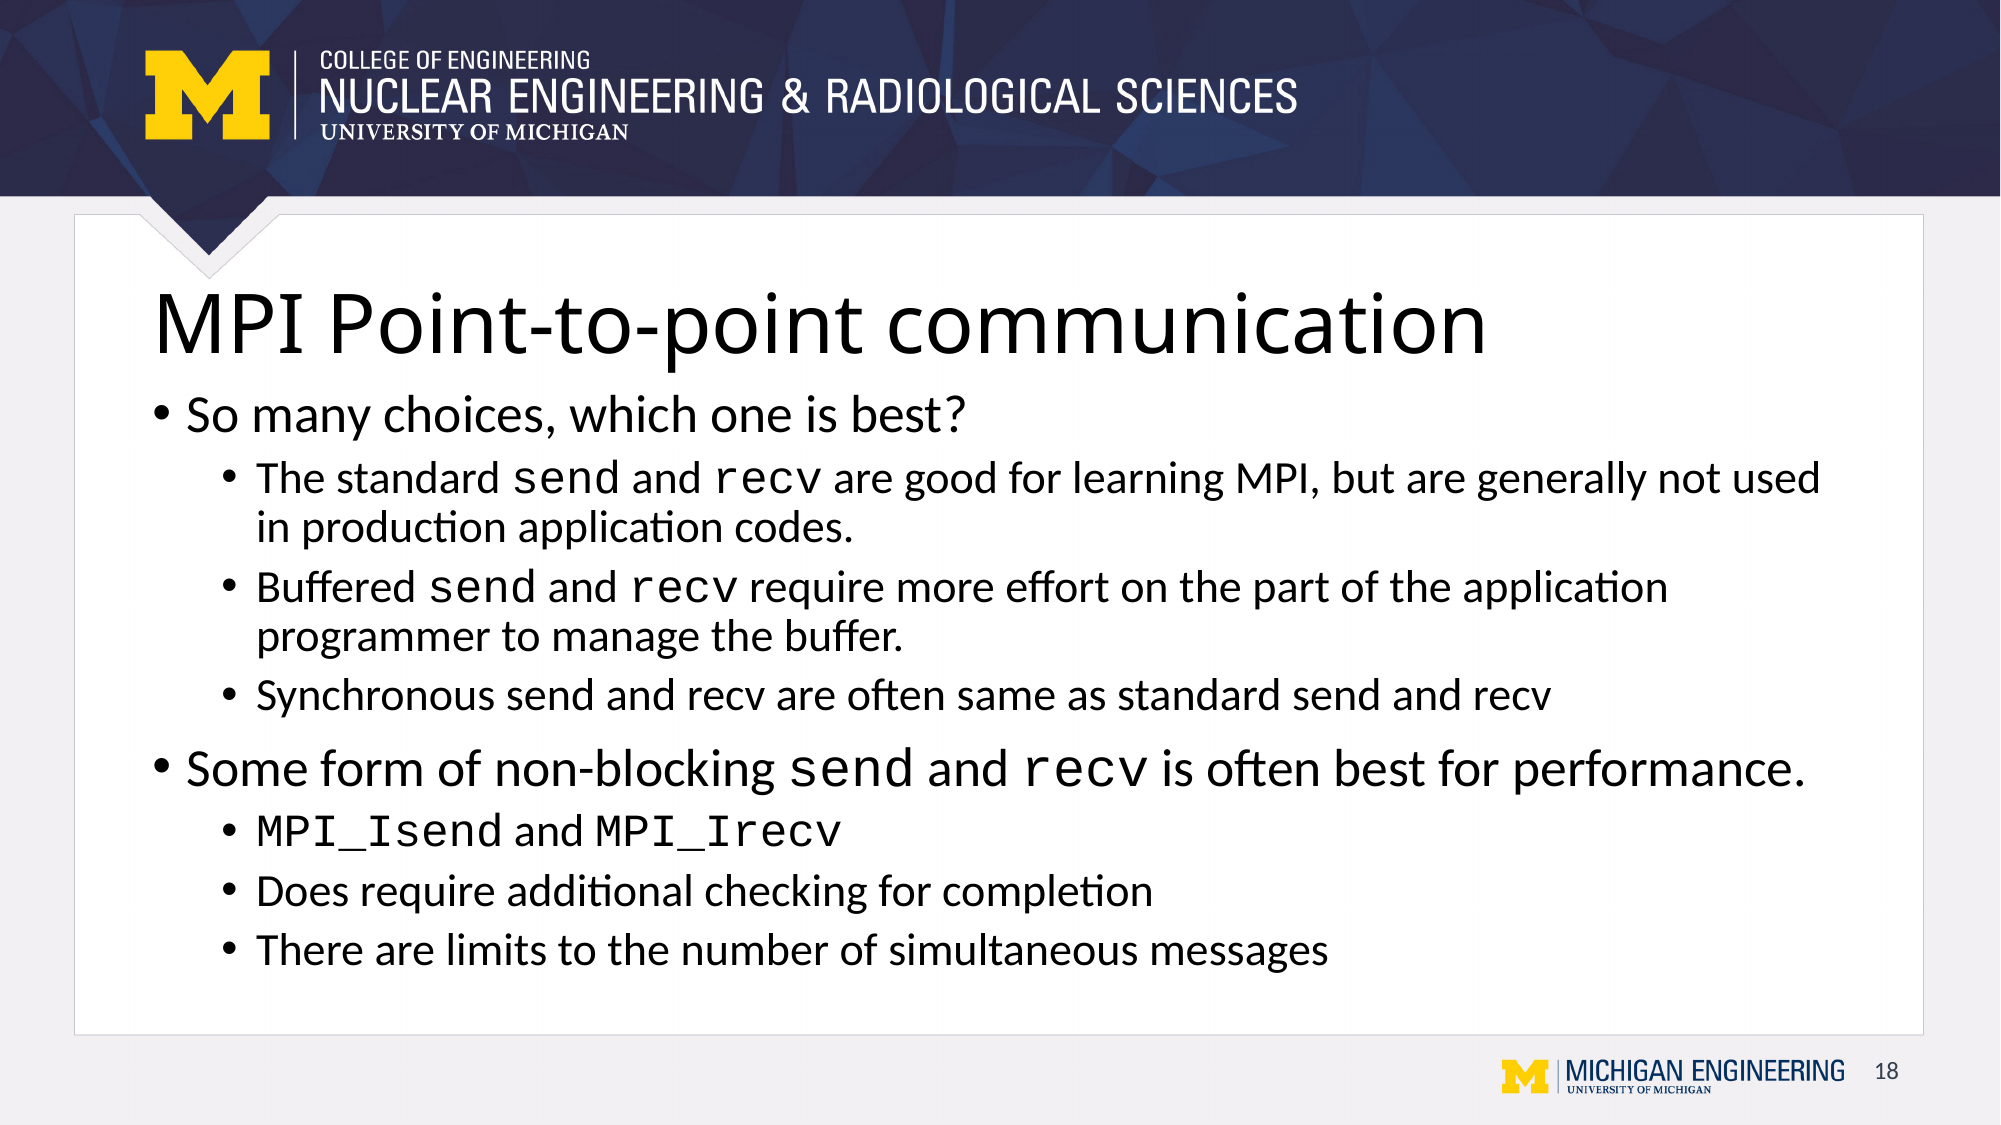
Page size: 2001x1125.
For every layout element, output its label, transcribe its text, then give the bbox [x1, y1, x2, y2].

title MPI Point-to-point communication [137, 273, 1863, 378]
picture [0, 0, 2001, 1125]
list So many choices, which one is best? The standard send and recv are good for learning MPI, but are generally not used in production application codes. Buffered send and recv require more effort on the part of the application programmer to manage the buffer. Synchronous send and recv are often same as standard send and recv Some form of non-blocking send and recv is often best for performance. MPI_Isend and MPI_Irecv Does require additional checking for completion There are limits to the number of simultaneous messages [137, 378, 1863, 1034]
